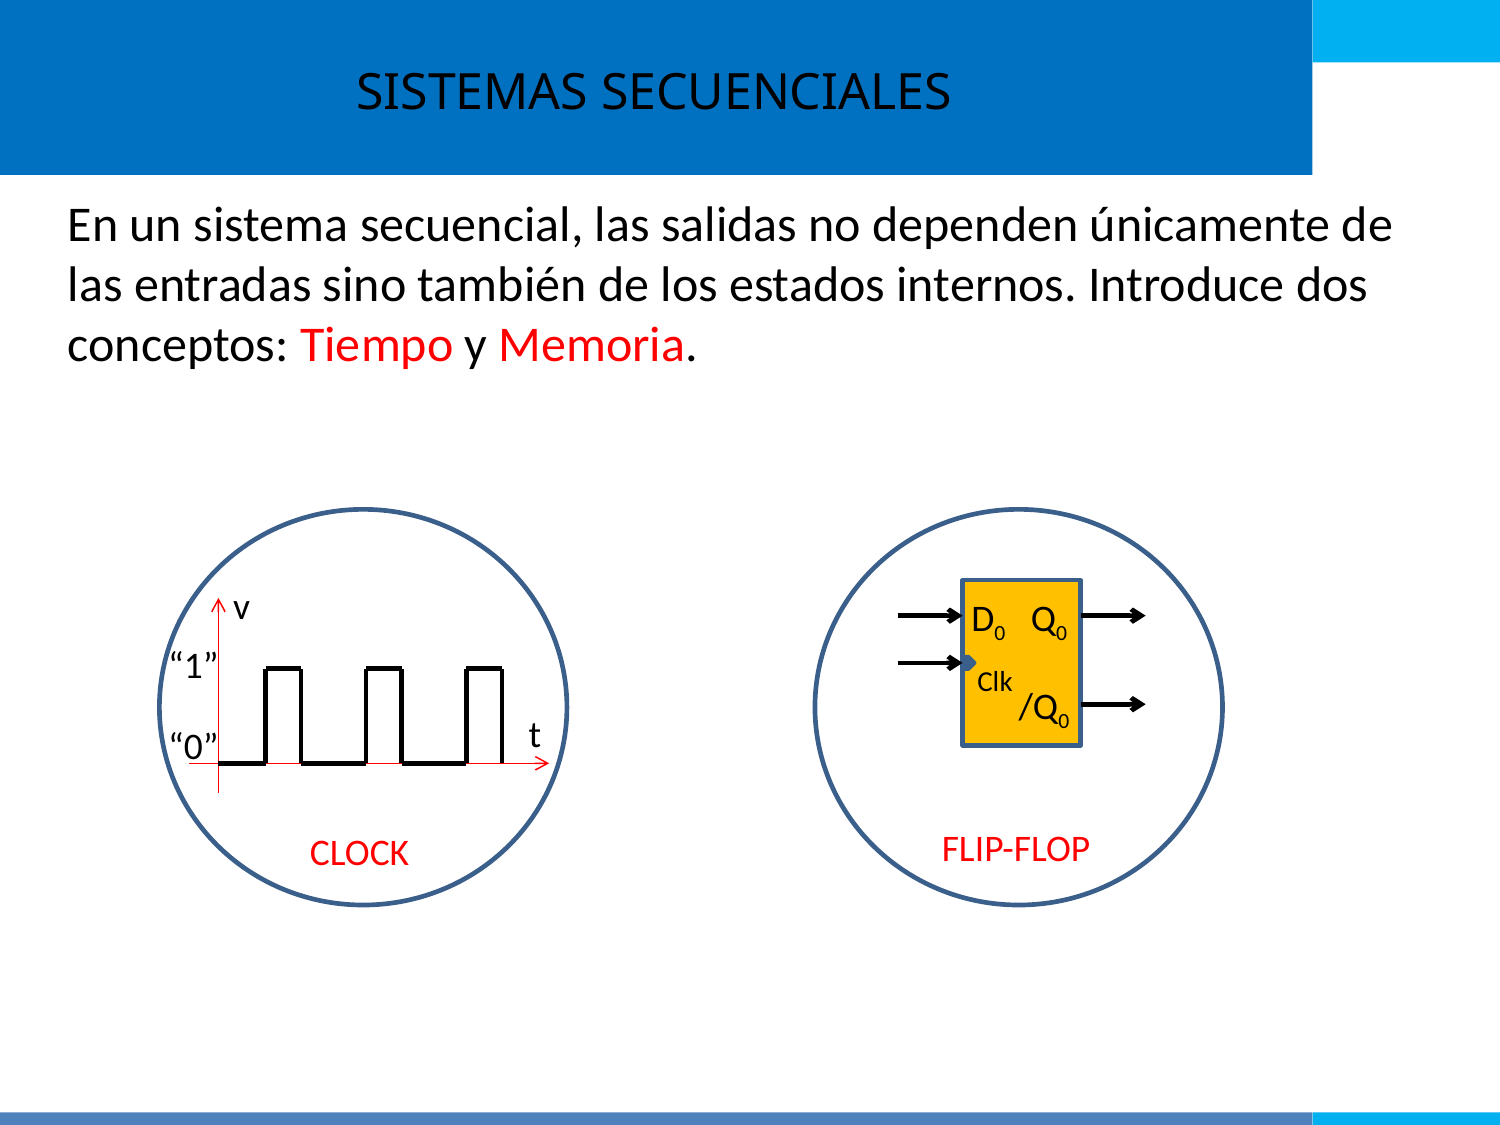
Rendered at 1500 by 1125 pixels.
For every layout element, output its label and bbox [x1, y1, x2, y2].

text_box [0, 0, 1500, 1125]
